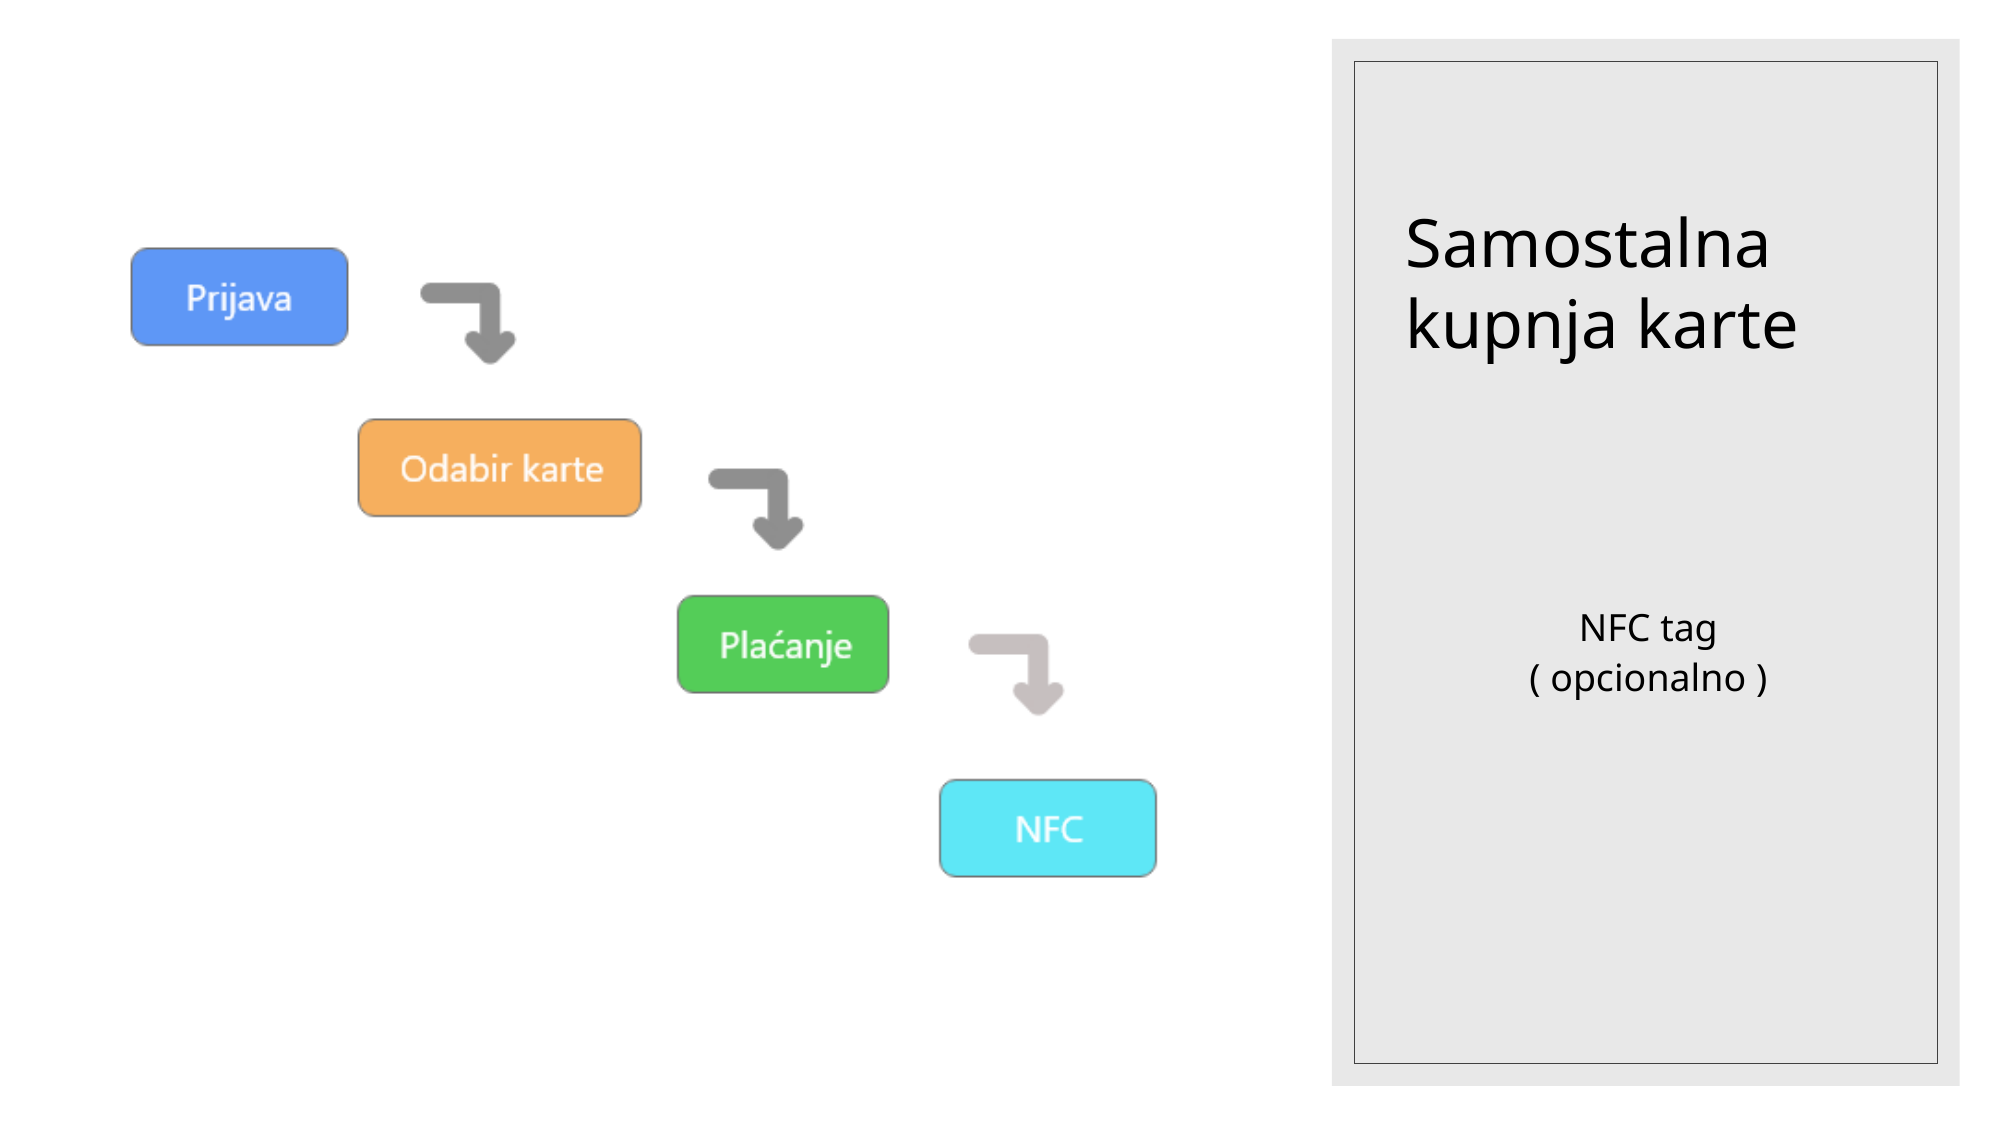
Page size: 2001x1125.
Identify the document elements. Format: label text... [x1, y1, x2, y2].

picture [0, 116, 1329, 1008]
title Samostalna kupnja karte [1390, 98, 1907, 369]
list NFC tag ( opcionalno ) [1390, 592, 1907, 968]
